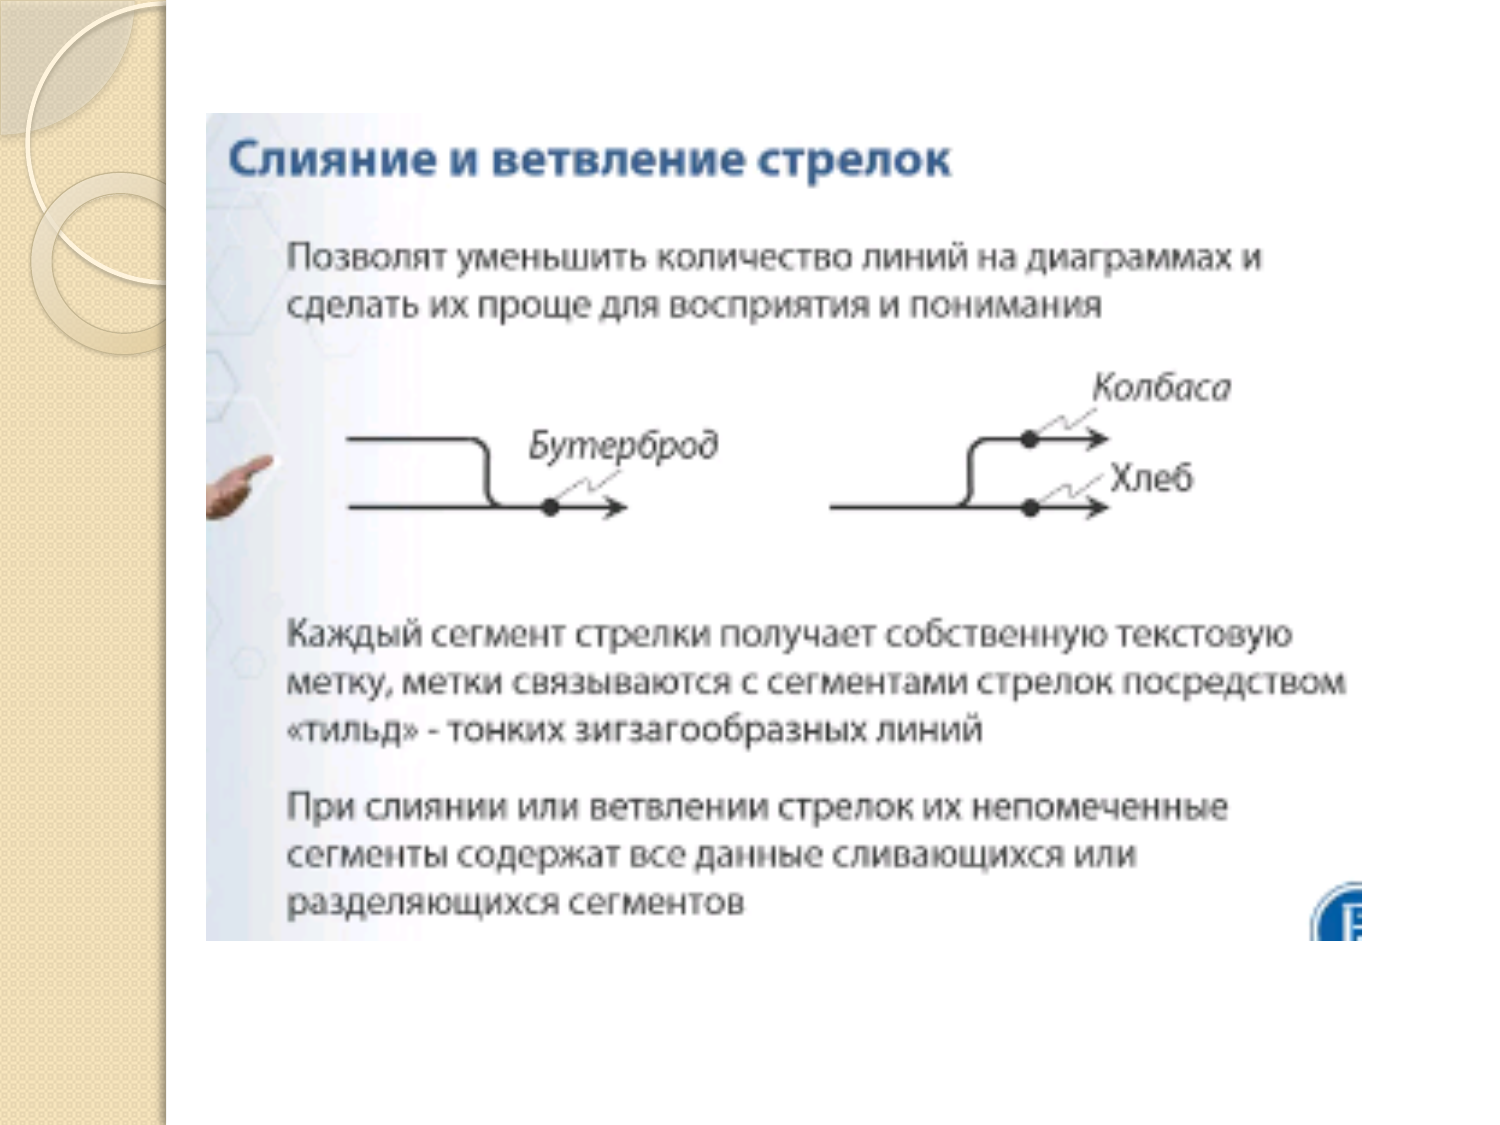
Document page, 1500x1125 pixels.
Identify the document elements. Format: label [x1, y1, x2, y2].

list [206, 113, 1363, 941]
